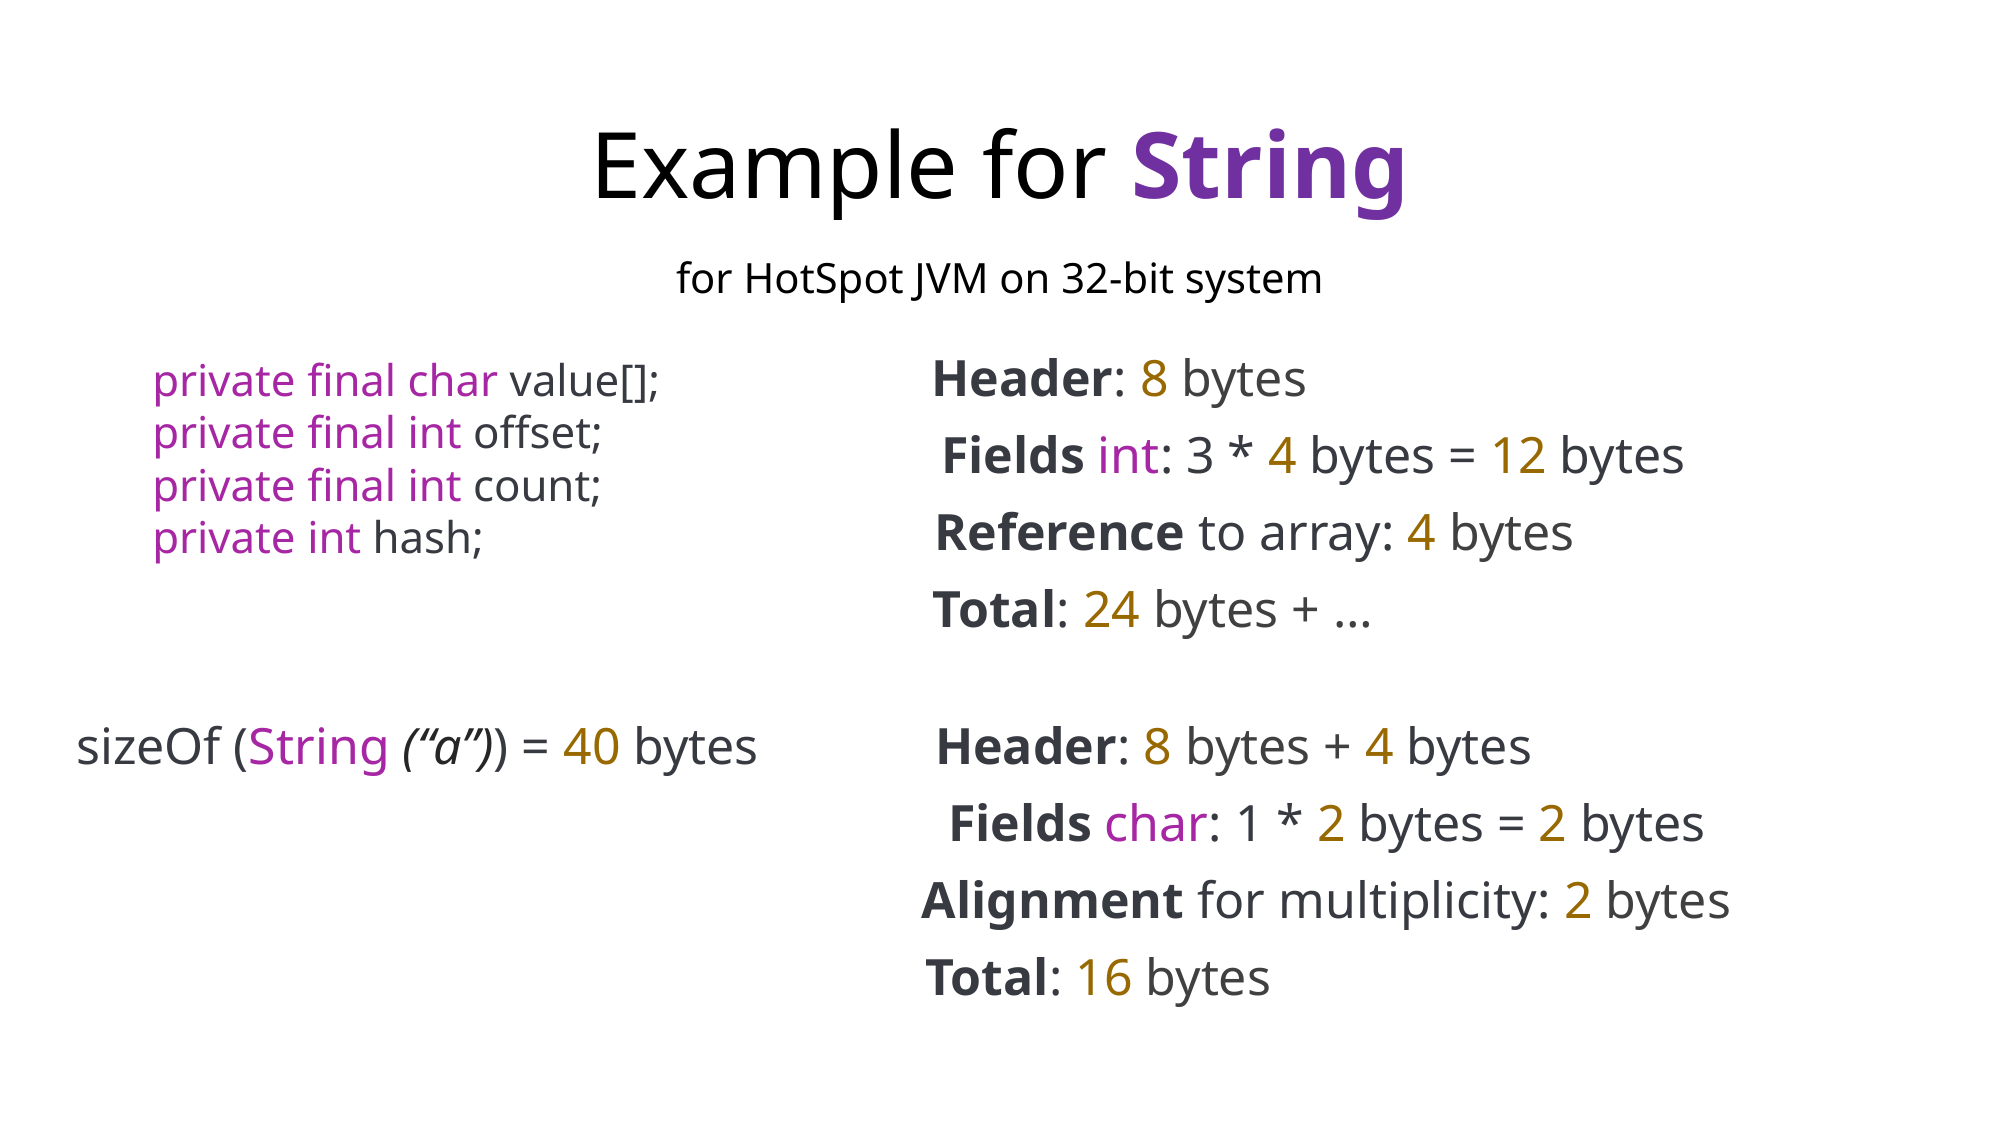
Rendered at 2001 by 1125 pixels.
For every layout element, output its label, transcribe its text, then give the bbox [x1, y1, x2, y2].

text_box private final char value[]; private final int offset; private final int count; private int hash; [137, 345, 794, 571]
text_box Alignment for multiplicity: 2 bytes [907, 861, 1746, 936]
title Example for String [137, 59, 1863, 278]
text_box Fields char: 1 * 2 bytes = 2 bytes [933, 784, 1721, 859]
text_box for HotSpot JVM on 32-bit system [661, 244, 1339, 310]
text_box Total: 24 bytes + … [918, 570, 1388, 645]
text_box Header: 8 bytes + 4 bytes [920, 707, 1548, 782]
text_box Fields int: 3 * 4 bytes = 12 bytes [926, 416, 1701, 491]
text_box Total: 16 bytes [910, 938, 1286, 1013]
text_box Header: 8 bytes [916, 338, 1323, 414]
text_box sizeOf (String (“a”)) = 40 bytes [61, 707, 774, 782]
text_box Reference to array: 4 bytes [919, 493, 1590, 568]
